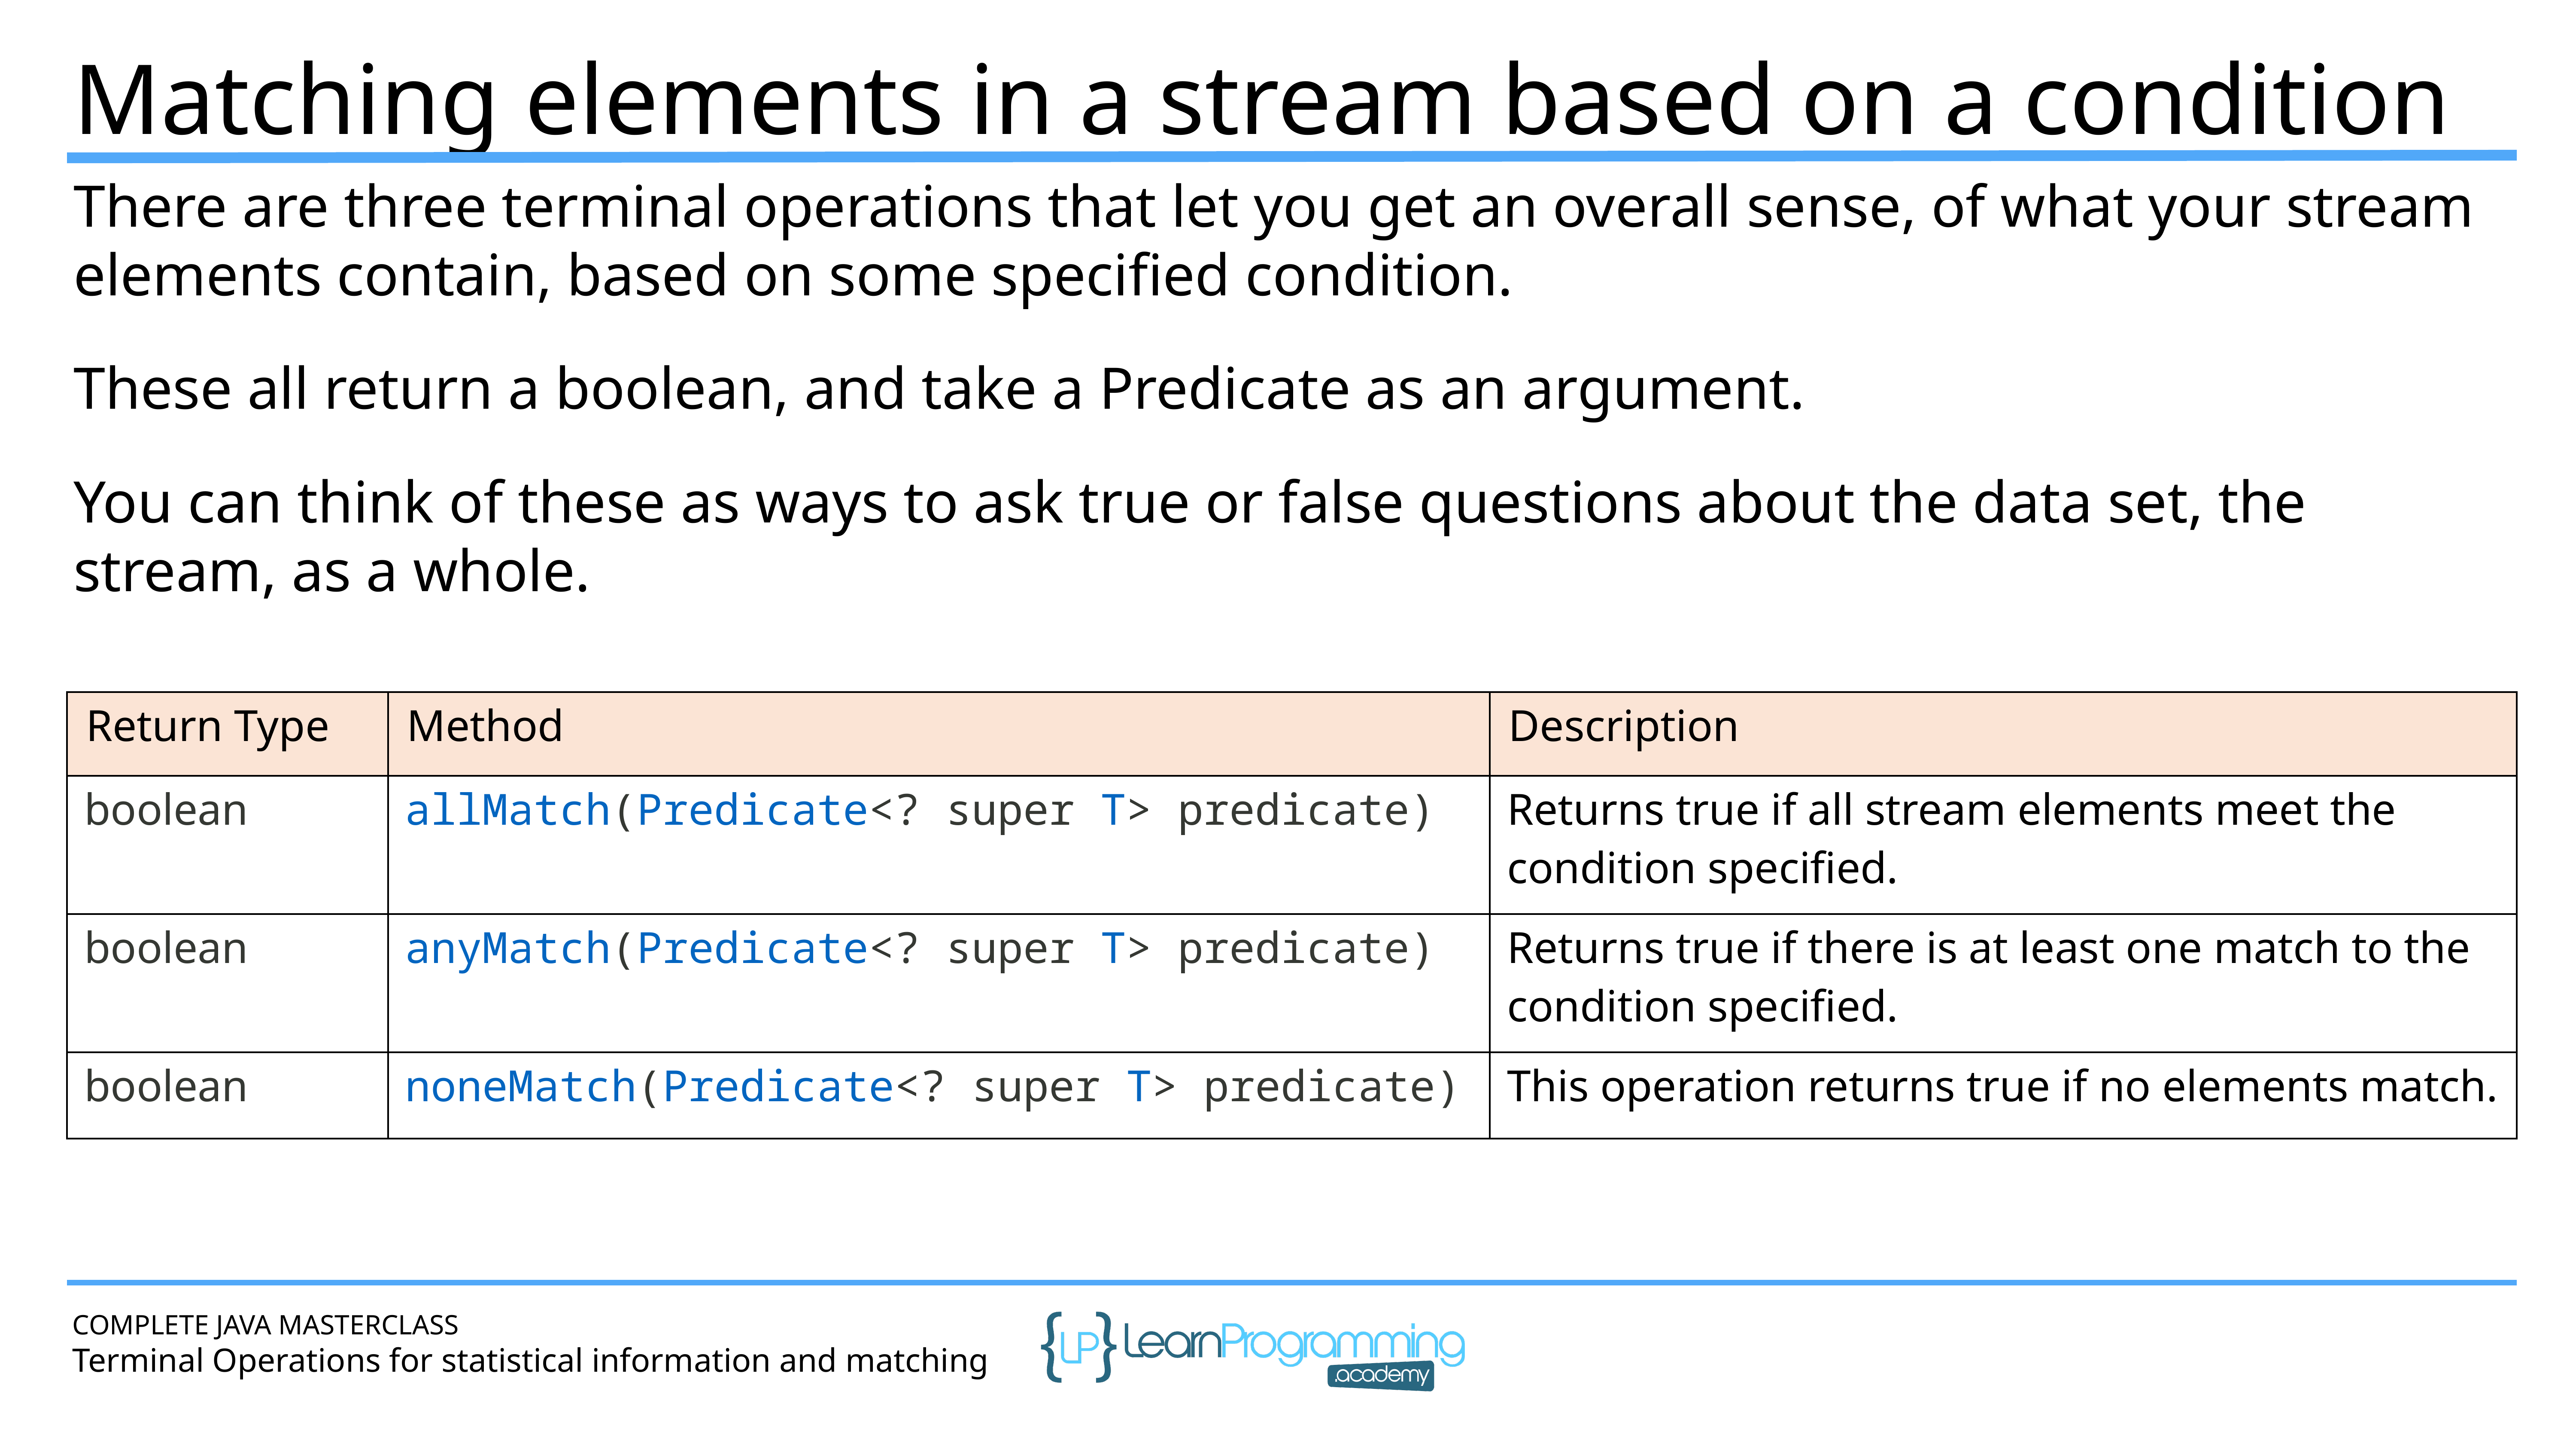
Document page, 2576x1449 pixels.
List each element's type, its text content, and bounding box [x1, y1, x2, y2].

table_cell boolean [68, 915, 387, 1051]
picture [1032, 1302, 1477, 1400]
table_cell boolean [68, 1053, 387, 1138]
table_cell noneMatch(Predicate<? super T> predicate) [389, 1053, 1489, 1138]
text_box There are three terminal operations that let you get an overall sense, of what your stream elements contain, based on some specified condition. These all return a boolean, and take a Predicate as an argument. You can think of these as ways to ask true or false questions about the data set, the stream, as a whole. [67, 166, 2517, 691]
text_box Matching elements in a stream based on a condition [67, 32, 2456, 159]
table_cell boolean [68, 777, 387, 913]
table_cell anyMatch(Predicate<? super T> predicate) [389, 915, 1489, 1051]
table_cell Returns true if there is at least one match to the condition specified. [1491, 915, 2516, 1051]
table_header Return Type [68, 693, 387, 775]
text_box COMPLETE JAVA MASTERCLASS Terminal Operations for statistical information and matching [67, 1302, 1030, 1384]
table_header Method [389, 693, 1489, 775]
table_cell This operation returns true if no elements match. [1491, 1053, 2516, 1138]
table_header Description [1491, 693, 2516, 775]
table_cell Returns true if all stream elements meet the condition specified. [1491, 777, 2516, 913]
table_cell allMatch(Predicate<? super T> predicate) [389, 777, 1489, 913]
